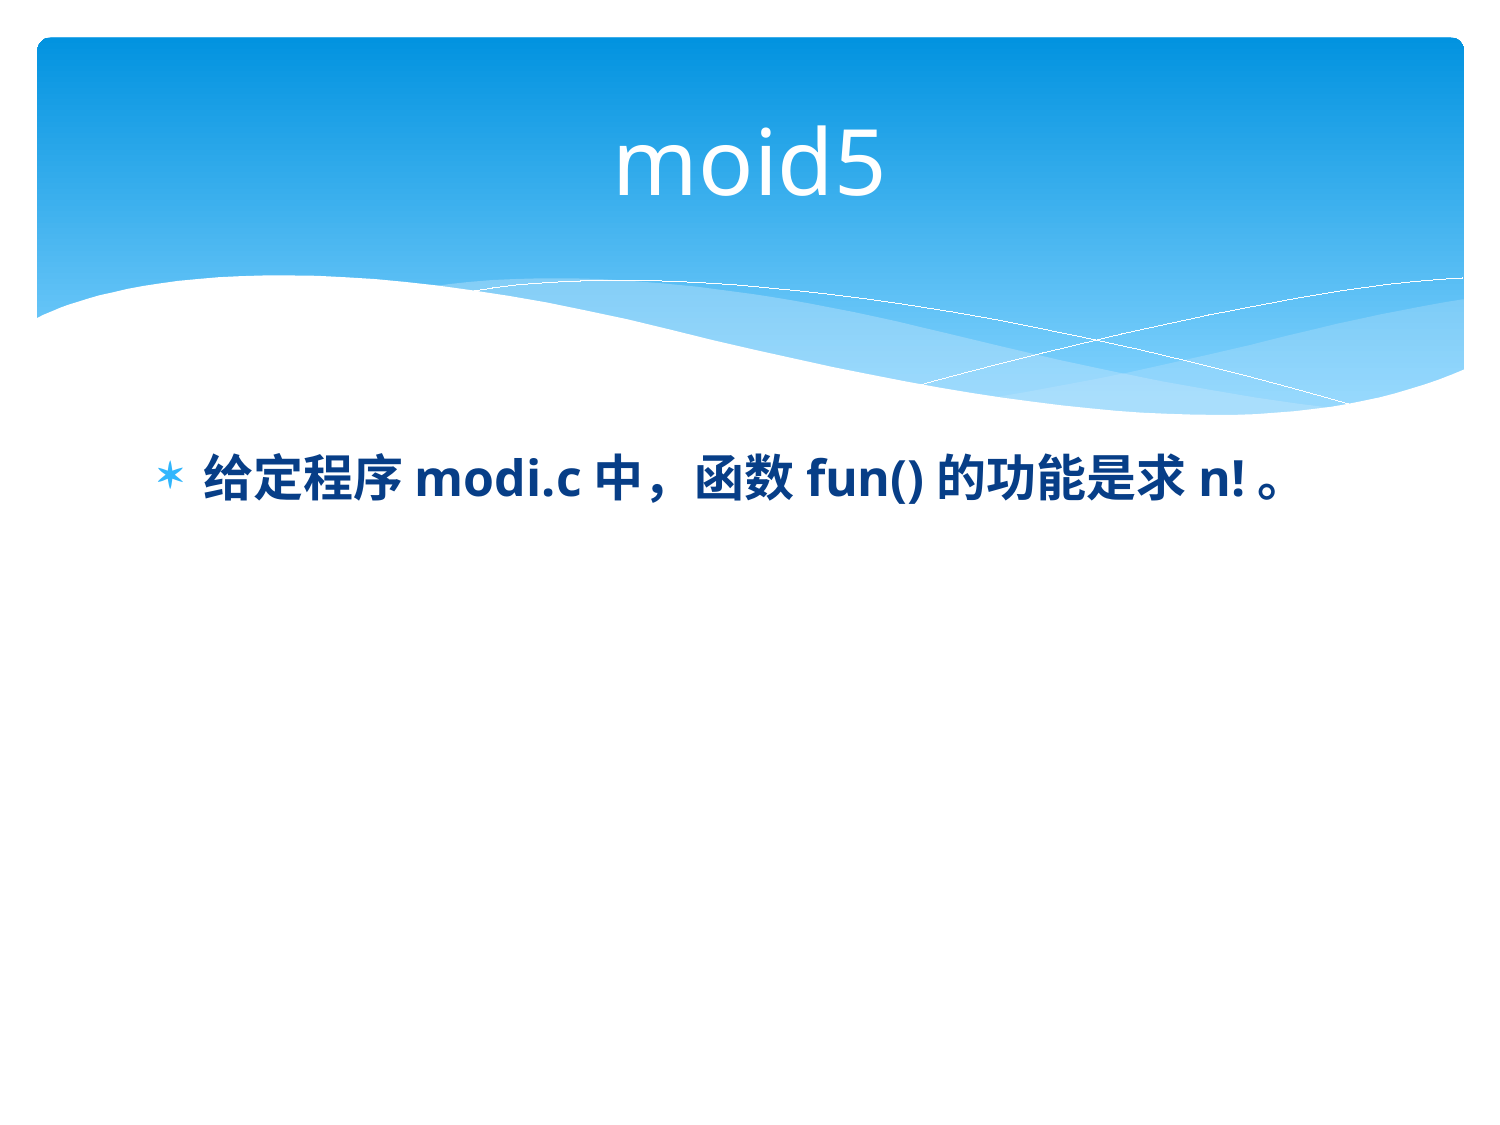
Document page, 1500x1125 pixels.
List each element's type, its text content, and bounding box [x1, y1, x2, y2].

list 给定程序modi.c中，函数fun()的功能是求n!。 [143, 438, 1359, 1005]
title moid5 [75, 55, 1425, 261]
